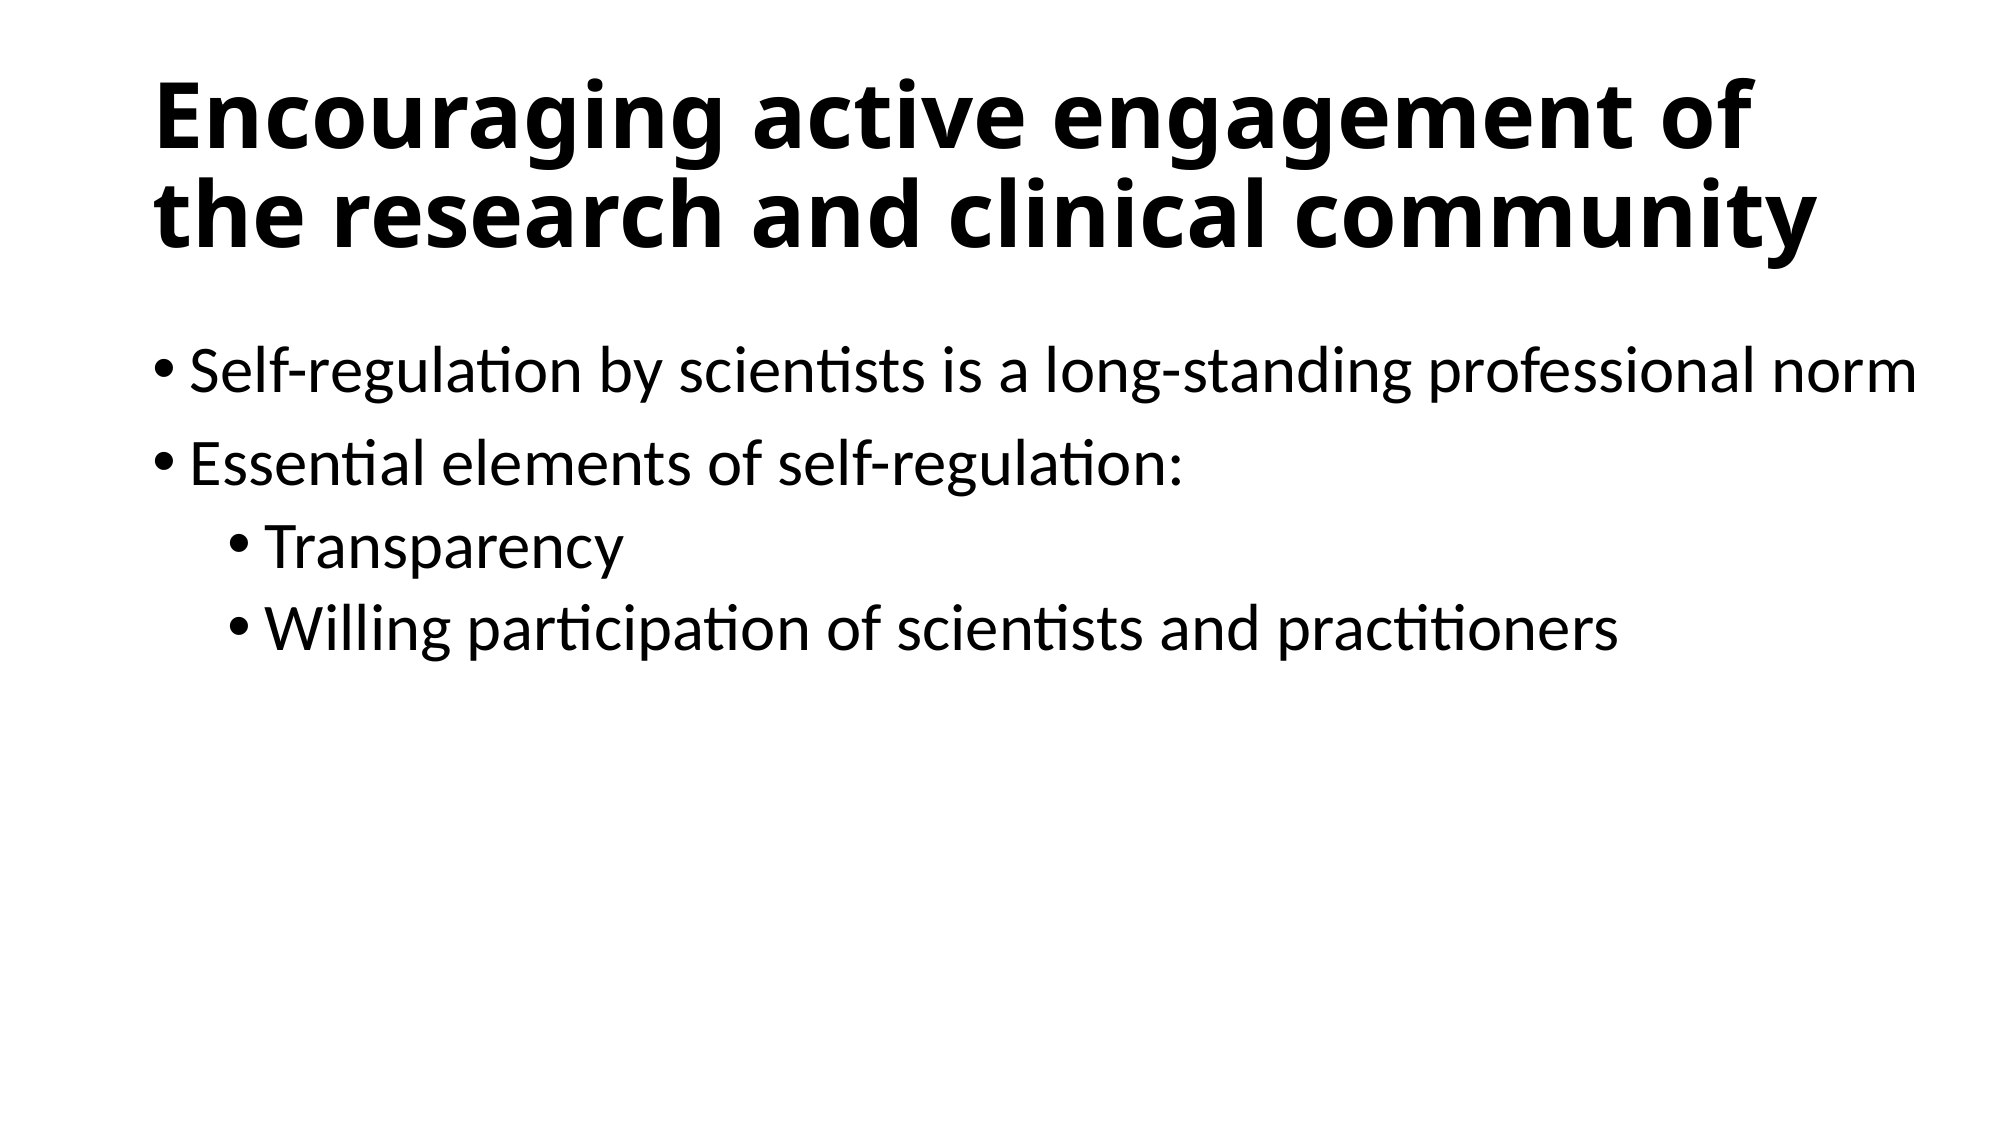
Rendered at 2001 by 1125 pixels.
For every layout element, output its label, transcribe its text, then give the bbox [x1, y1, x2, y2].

title Encouraging active engagement of the research and clinical community [137, 59, 1863, 278]
list Self-regulation by scientists is a long-standing professional norm Essential elements of self-regulation: Transparency Willing participation of scientists and practitioners [137, 327, 2000, 1042]
